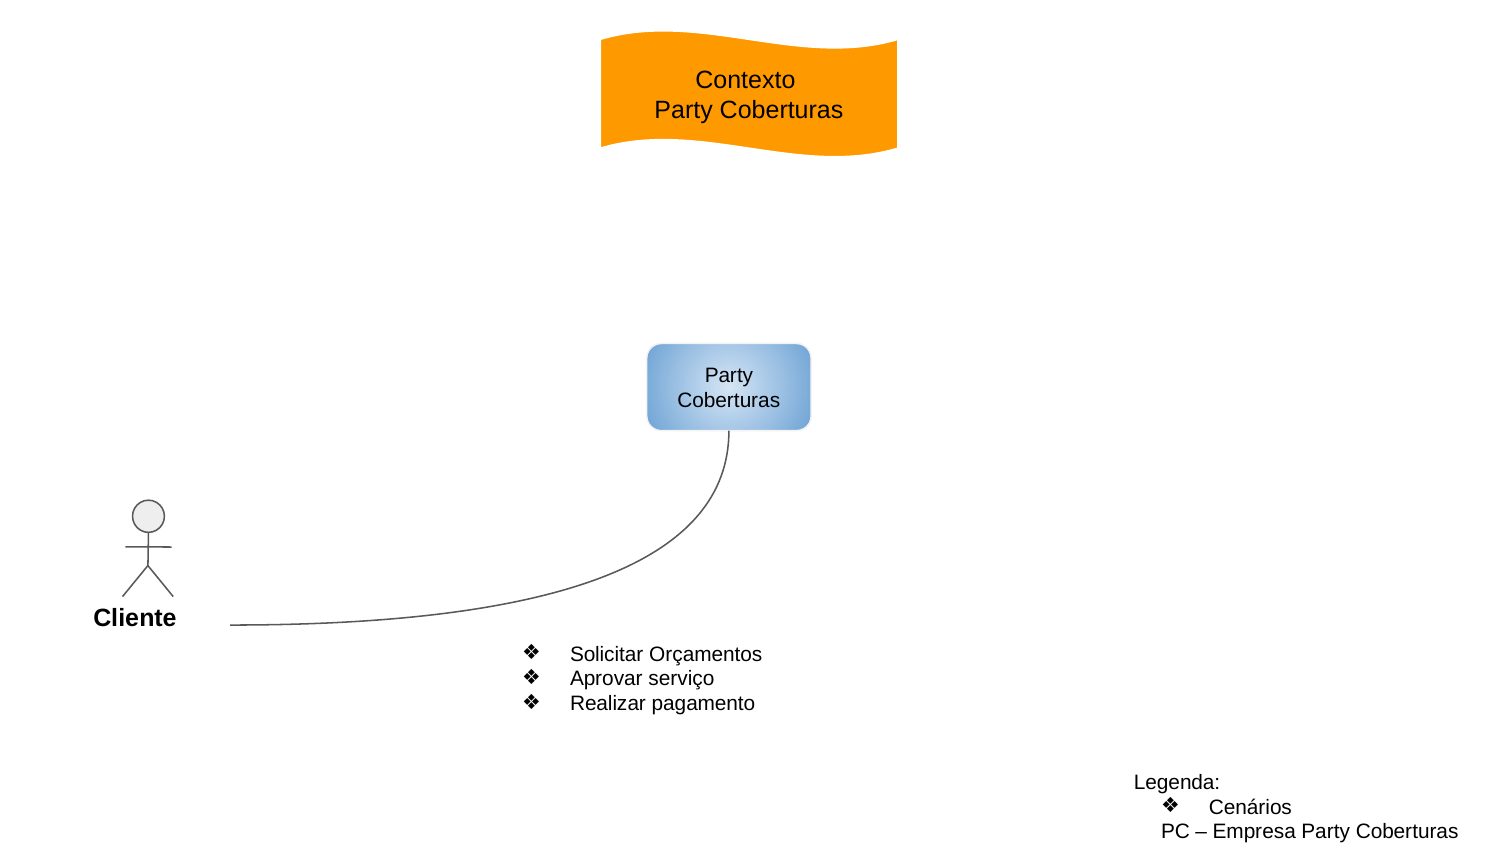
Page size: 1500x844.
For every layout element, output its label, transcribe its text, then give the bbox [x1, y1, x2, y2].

text_box Legenda: Cenários PC – Empresa Party Coberturas [1118, 753, 1491, 832]
text_box Solicitar Orçamentos Aprovar serviço Realizar pagamento [480, 625, 978, 777]
text_box Party Coberturas [646, 343, 812, 431]
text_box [229, 430, 730, 626]
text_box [39, 499, 231, 665]
text_box Contexto Party Coberturas [600, 30, 898, 157]
